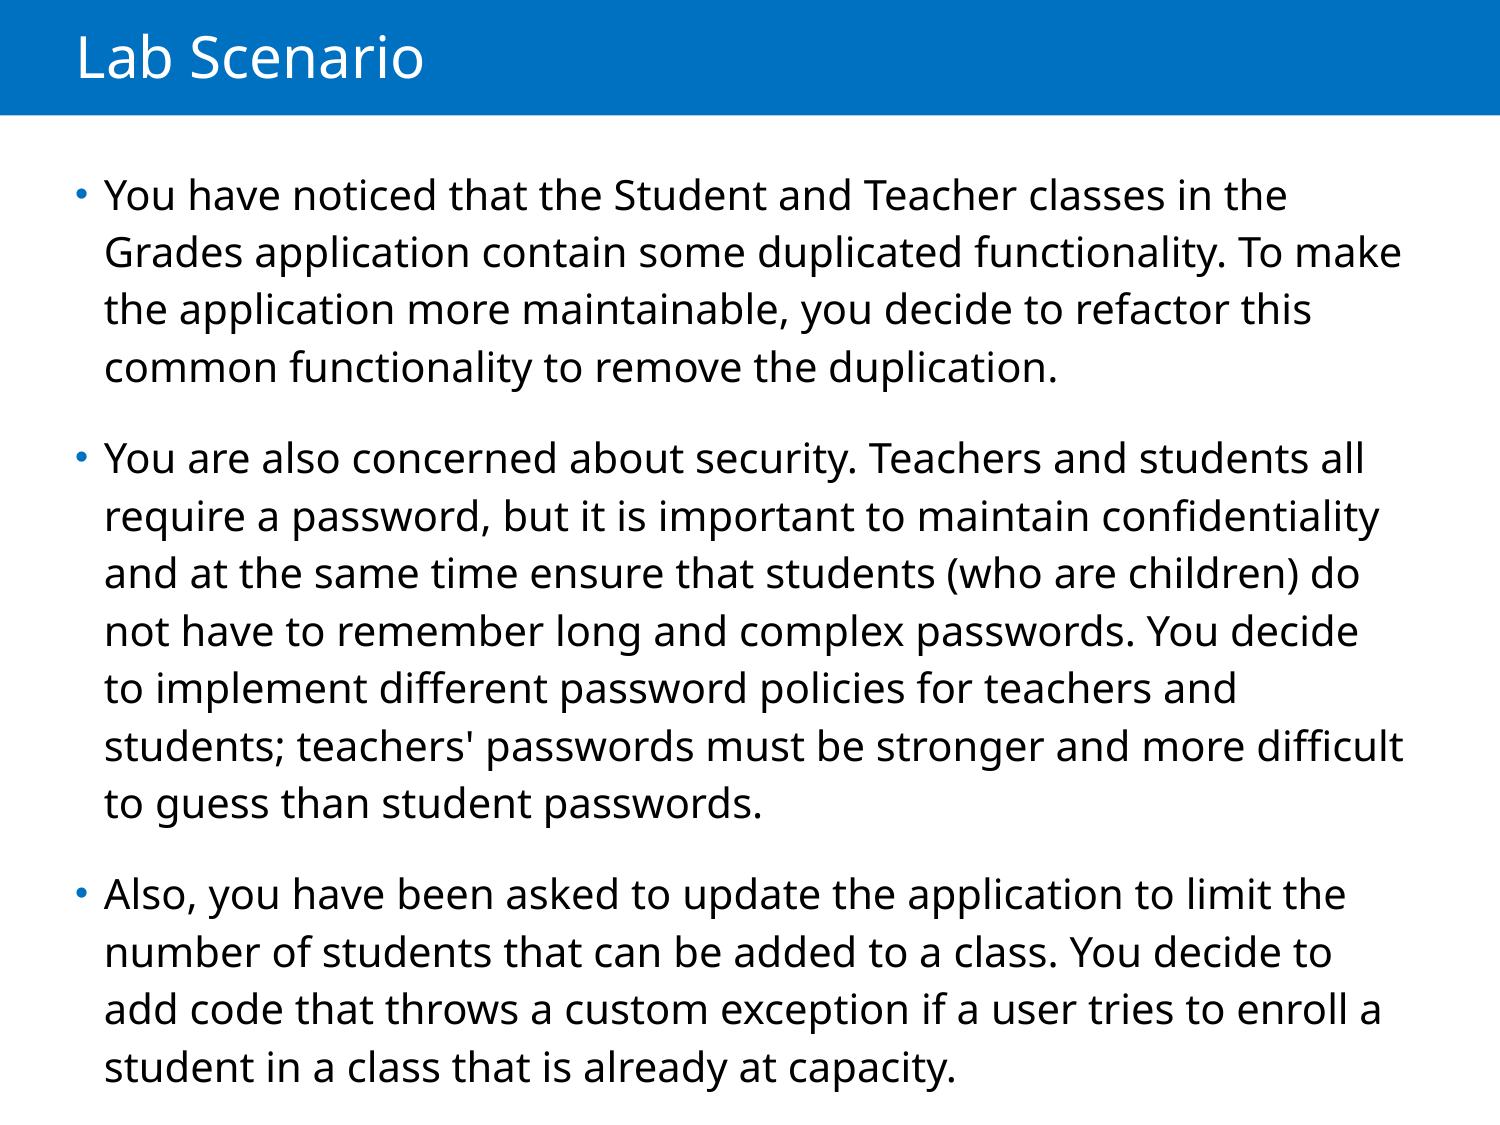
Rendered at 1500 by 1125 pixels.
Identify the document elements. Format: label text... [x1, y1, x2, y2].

title Lab Scenario [75, 0, 1351, 122]
list You have noticed that the Student and Teacher classes in the Grades application contain some duplicated functionality. To make the application more maintainable, you decide to refactor this common functionality to remove the duplication. You are also concerned about security. Teachers and students all require a password, but it is important to maintain confidentiality and at the same time ensure that students (who are children) do not have to remember long and complex passwords. You decide to implement different password policies for teachers and students; teachers' passwords must be stronger and more difficult to guess than student passwords. Also, you have been asked to update the application to limit the number of students that can be added to a class. You decide to add code that throws a custom exception if a user tries to enroll a student in a class that is already at capacity. [74, 160, 1408, 1006]
